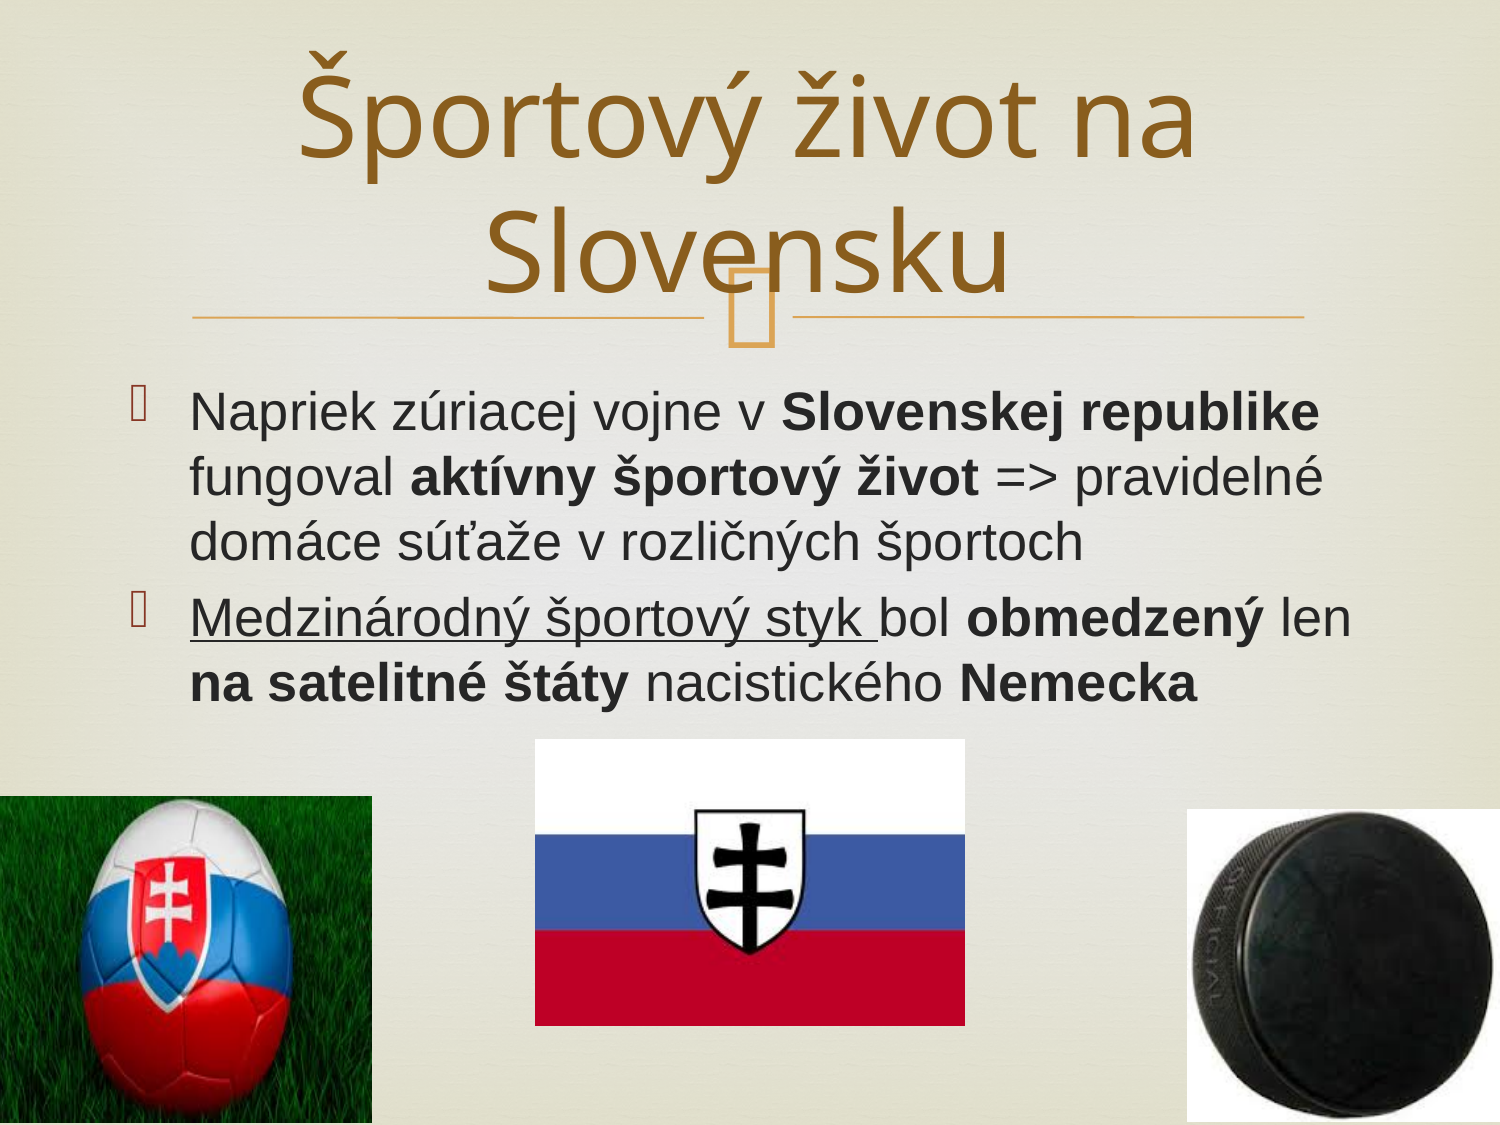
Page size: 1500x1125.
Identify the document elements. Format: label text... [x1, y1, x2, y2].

list Napriek zúriacej vojne v Slovenskej republike fungoval aktívny športový život => pravidelné domáce súťaže v rozličných športoch Medzinárodný športový styk bol obmedzený len na satelitné štáty nacistického Nemecka [114, 368, 1386, 1005]
picture [0, 795, 373, 1123]
picture [1186, 808, 1500, 1123]
picture [534, 739, 966, 1027]
title Športový život na Slovensku [112, 93, 1386, 267]
